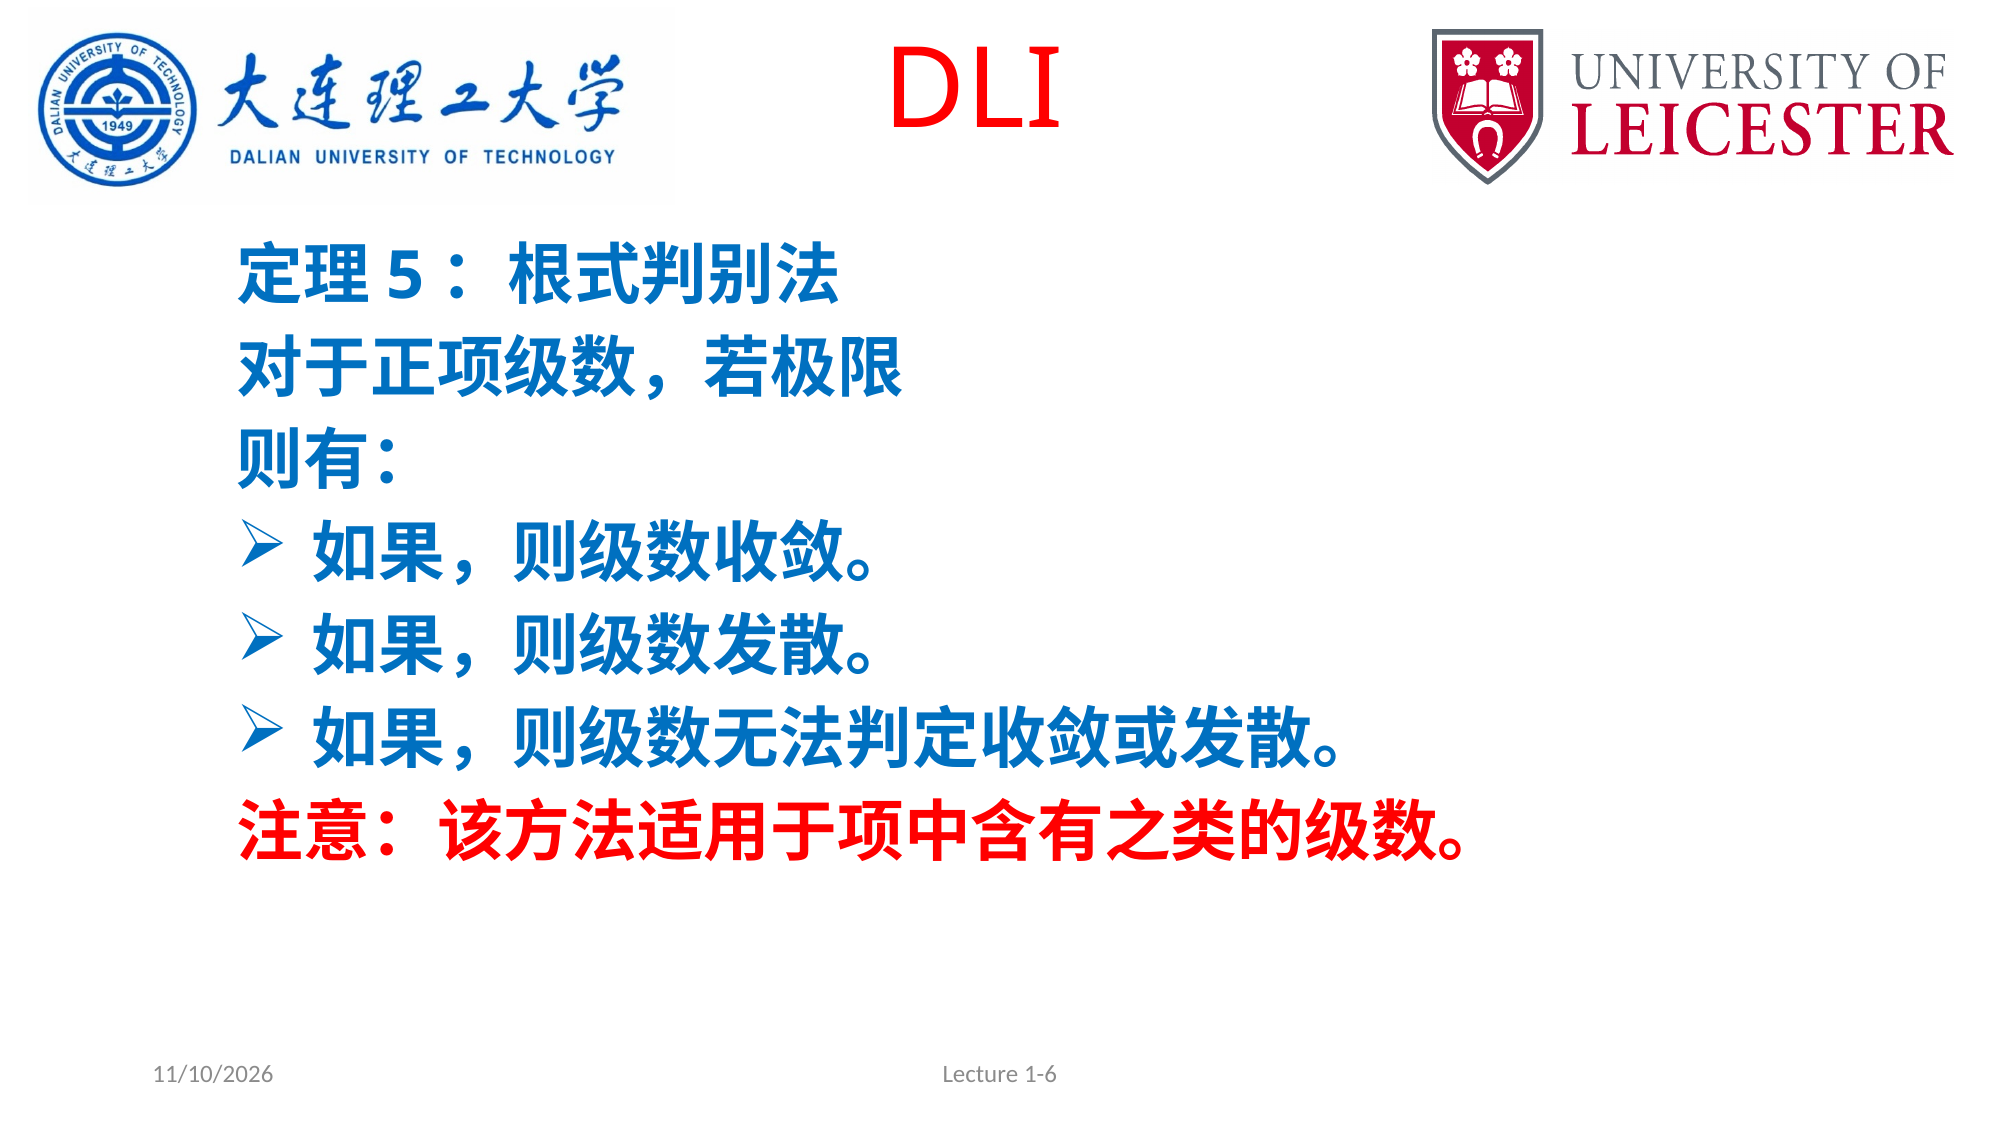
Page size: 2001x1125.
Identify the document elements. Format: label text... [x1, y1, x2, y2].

footer Lecture 1-6 [662, 1042, 1338, 1103]
picture [28, 7, 675, 205]
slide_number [137, 1042, 588, 1103]
picture [1432, 29, 1954, 185]
text_box DLI [675, 7, 1376, 158]
